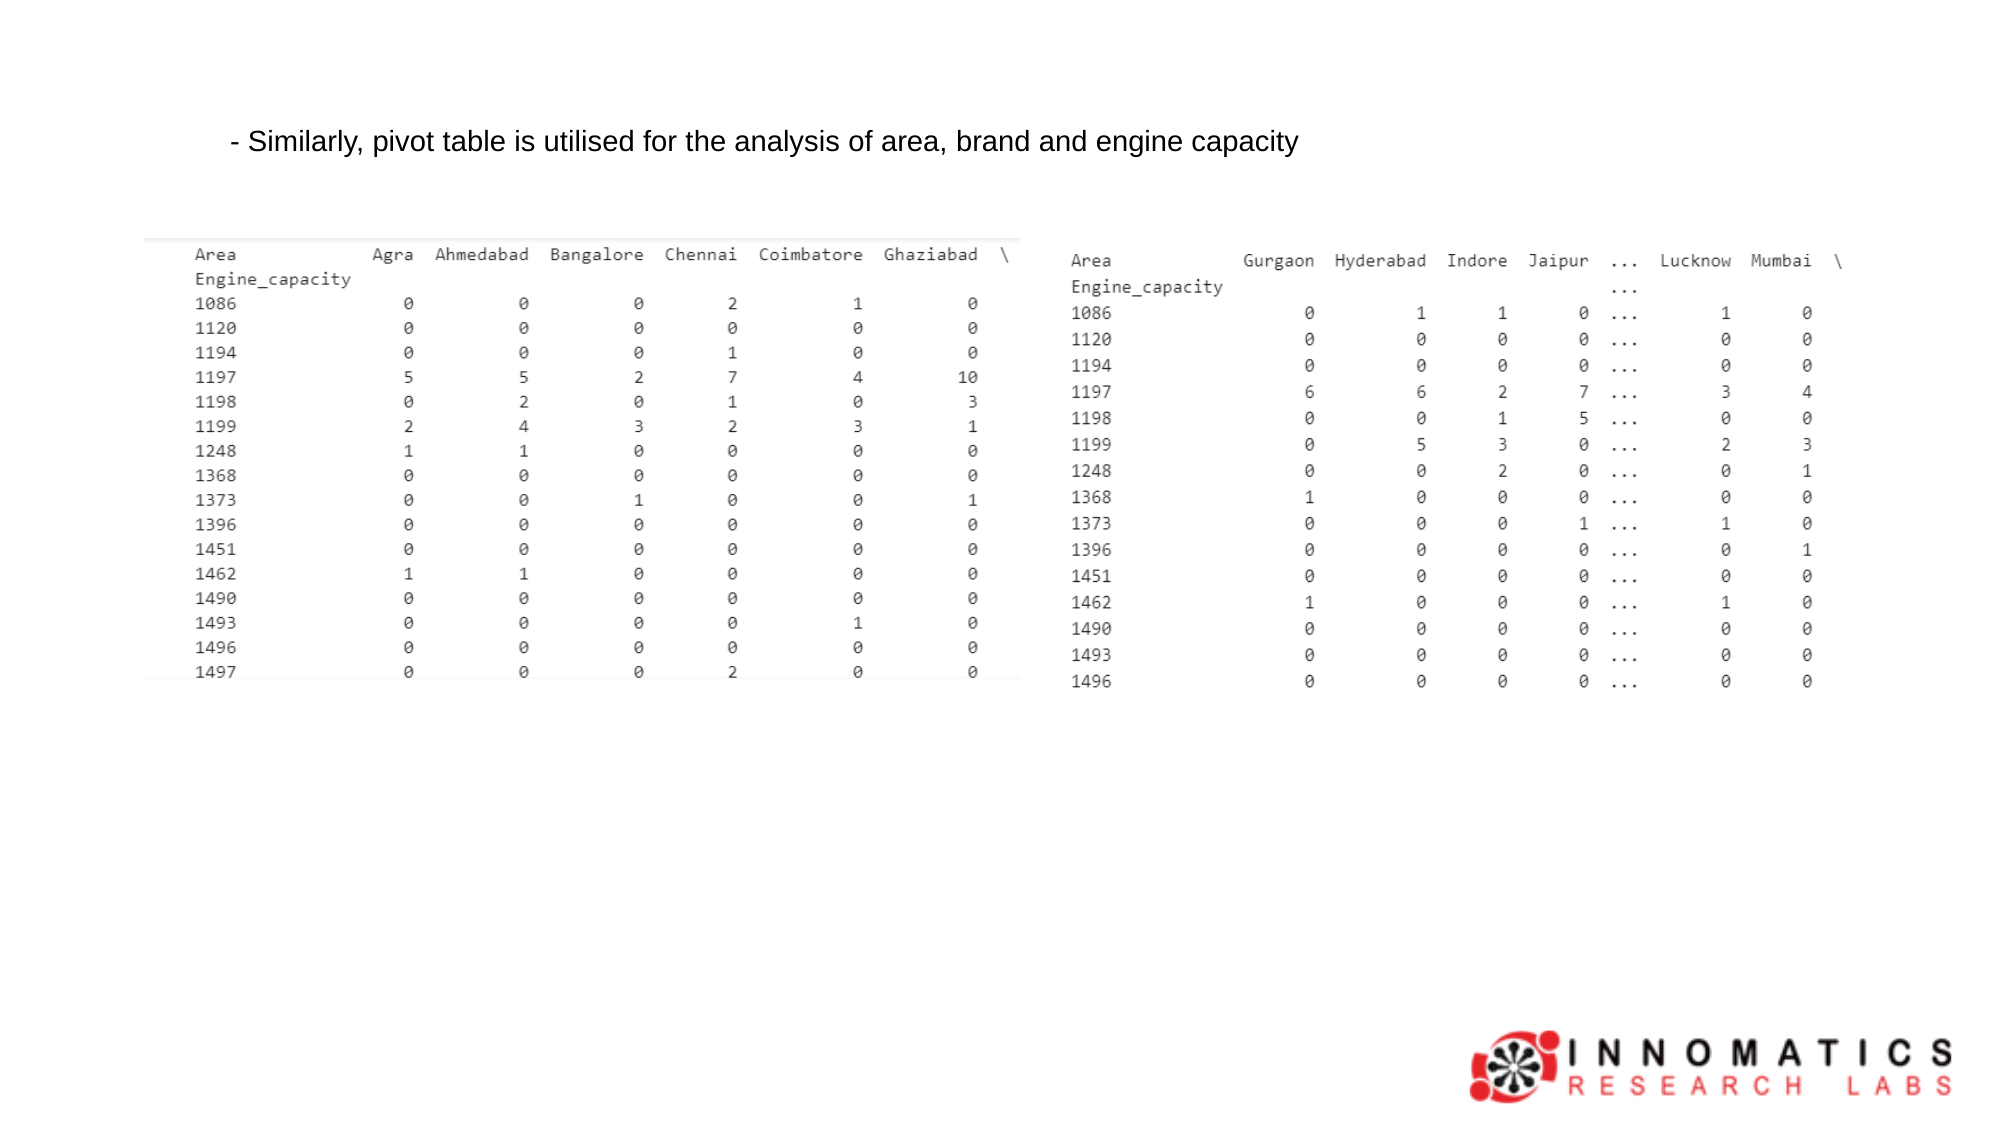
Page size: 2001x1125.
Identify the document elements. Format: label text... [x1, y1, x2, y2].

picture [143, 238, 1021, 680]
text_box - Similarly, pivot table is utilised for the analysis of area, brand and engine capacity [215, 114, 1437, 165]
picture [1445, 1014, 1975, 1125]
picture [1031, 254, 1857, 695]
